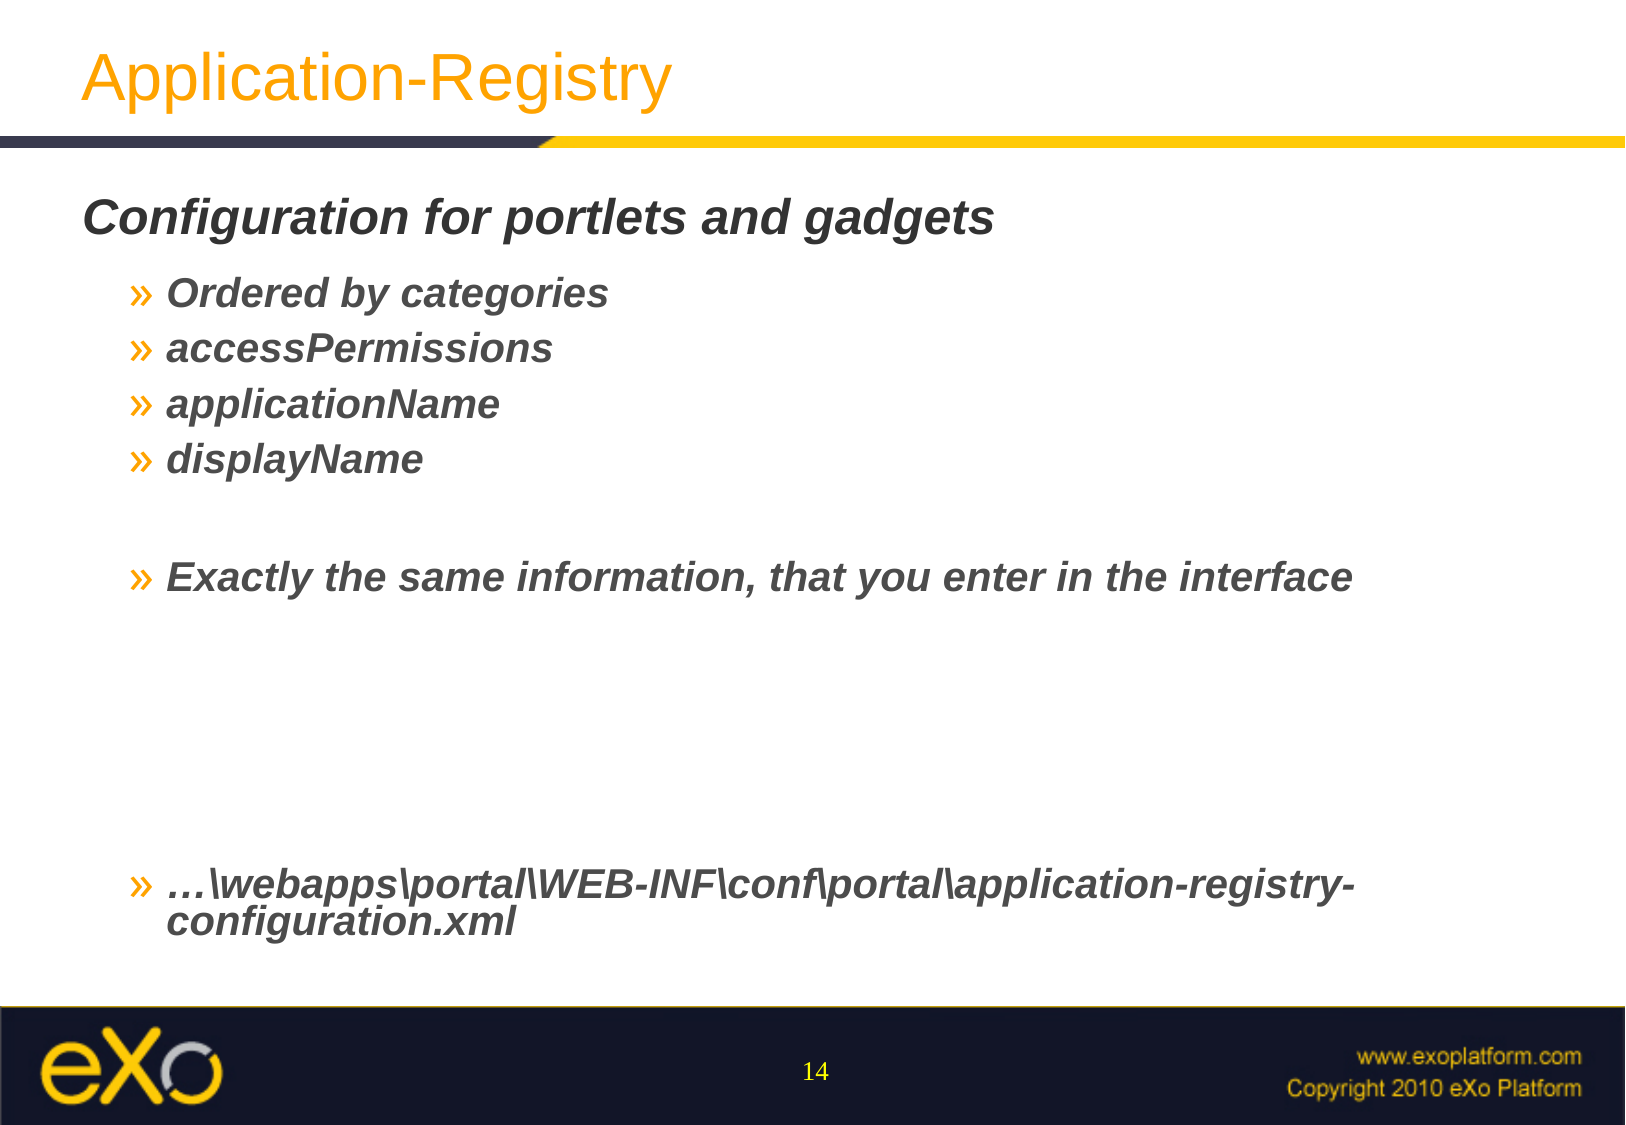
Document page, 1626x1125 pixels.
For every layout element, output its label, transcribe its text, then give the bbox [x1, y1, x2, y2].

picture [0, 136, 1625, 148]
title Application-Registry [81, 39, 1543, 129]
picture [0, 1006, 1625, 1125]
list Configuration for portlets and gadgets Ordered by categories accessPermissions applicationName displayName Exactly the same information, that you enter in the interface …\webapps\portal\WEB-INF\conf\portal\application-registry-configuration.xml [81, 202, 1543, 926]
